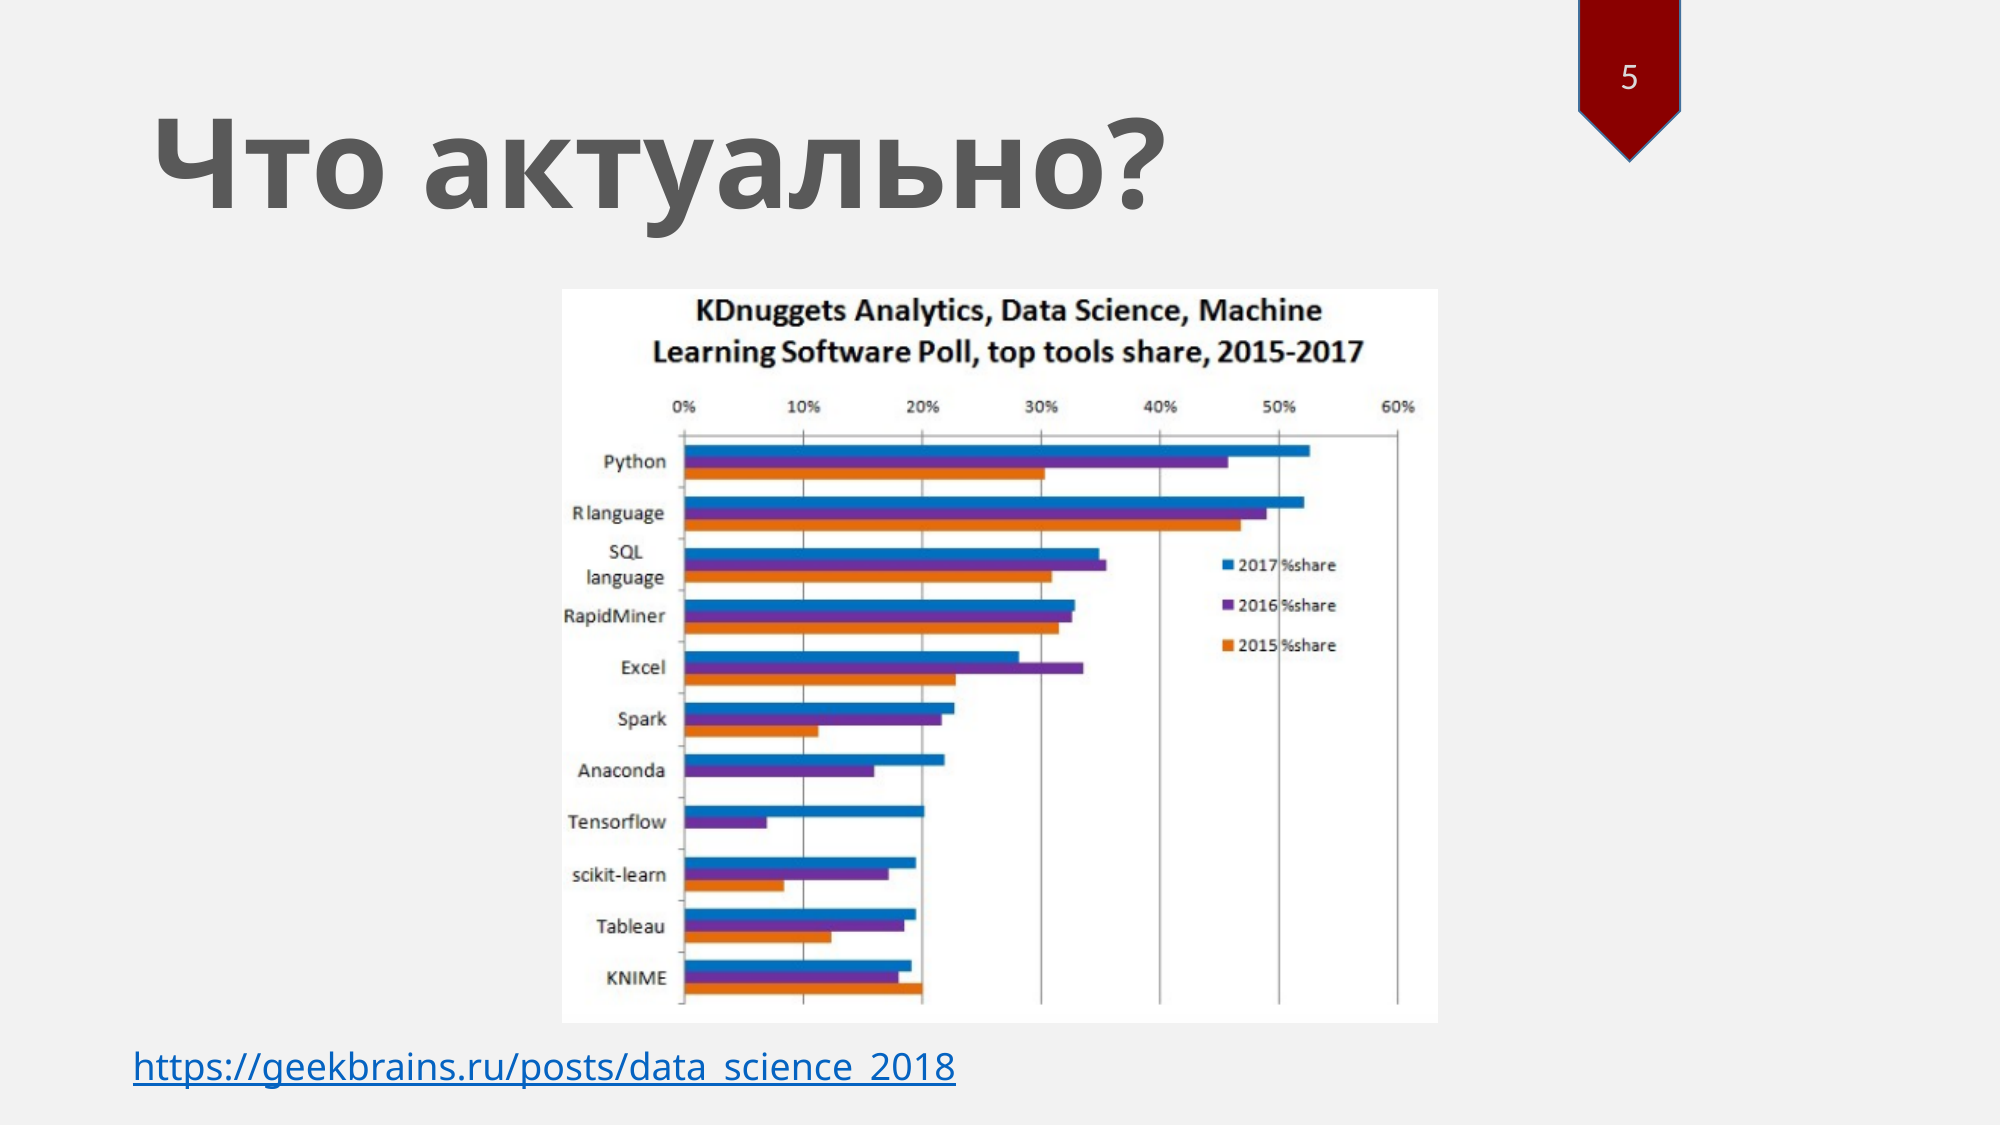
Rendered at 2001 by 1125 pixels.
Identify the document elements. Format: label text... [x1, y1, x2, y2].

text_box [1578, 0, 1681, 162]
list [562, 289, 1438, 1023]
text_box https://geekbrains.ru/posts/data_science_2018 [117, 1035, 972, 1102]
title Что актуально? [137, 59, 1863, 278]
